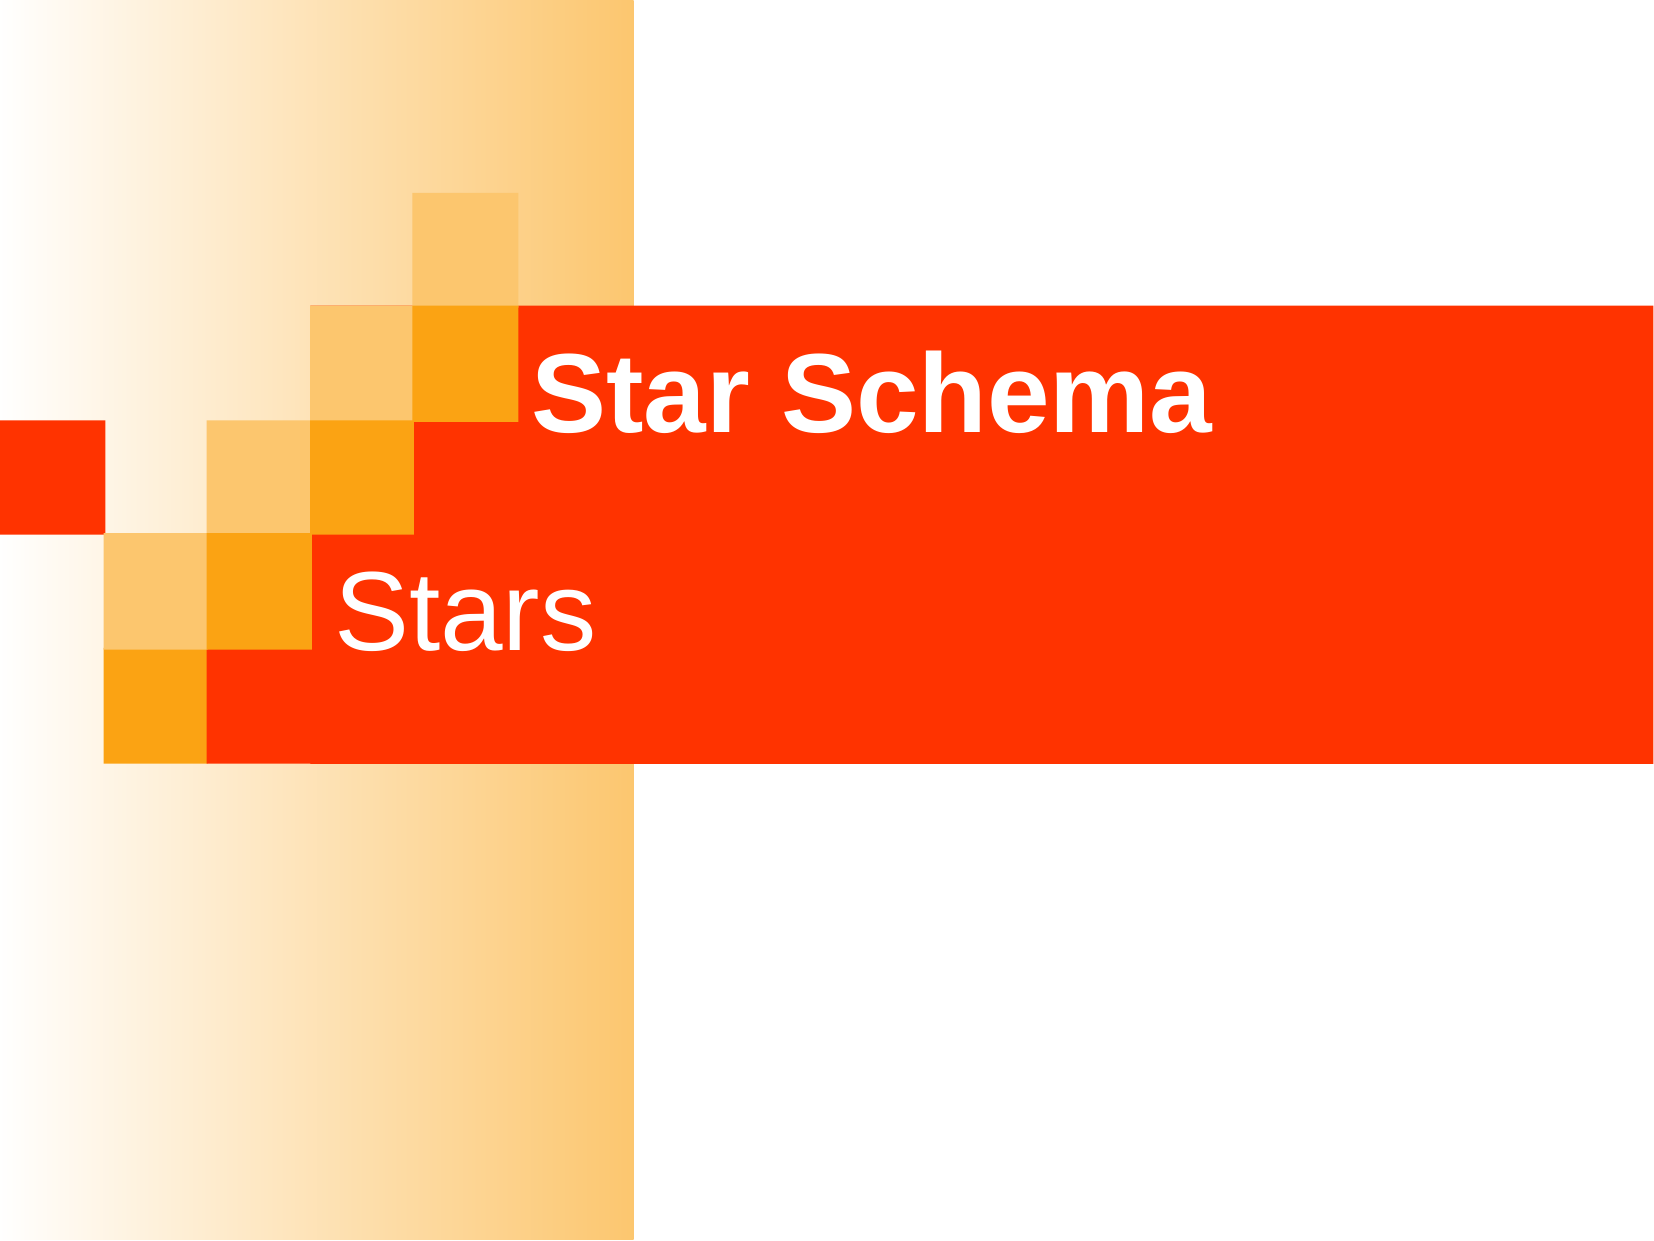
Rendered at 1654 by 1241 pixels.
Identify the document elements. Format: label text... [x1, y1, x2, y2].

text_box Star Schema [531, 317, 1654, 473]
text_box Stars [334, 466, 1654, 759]
